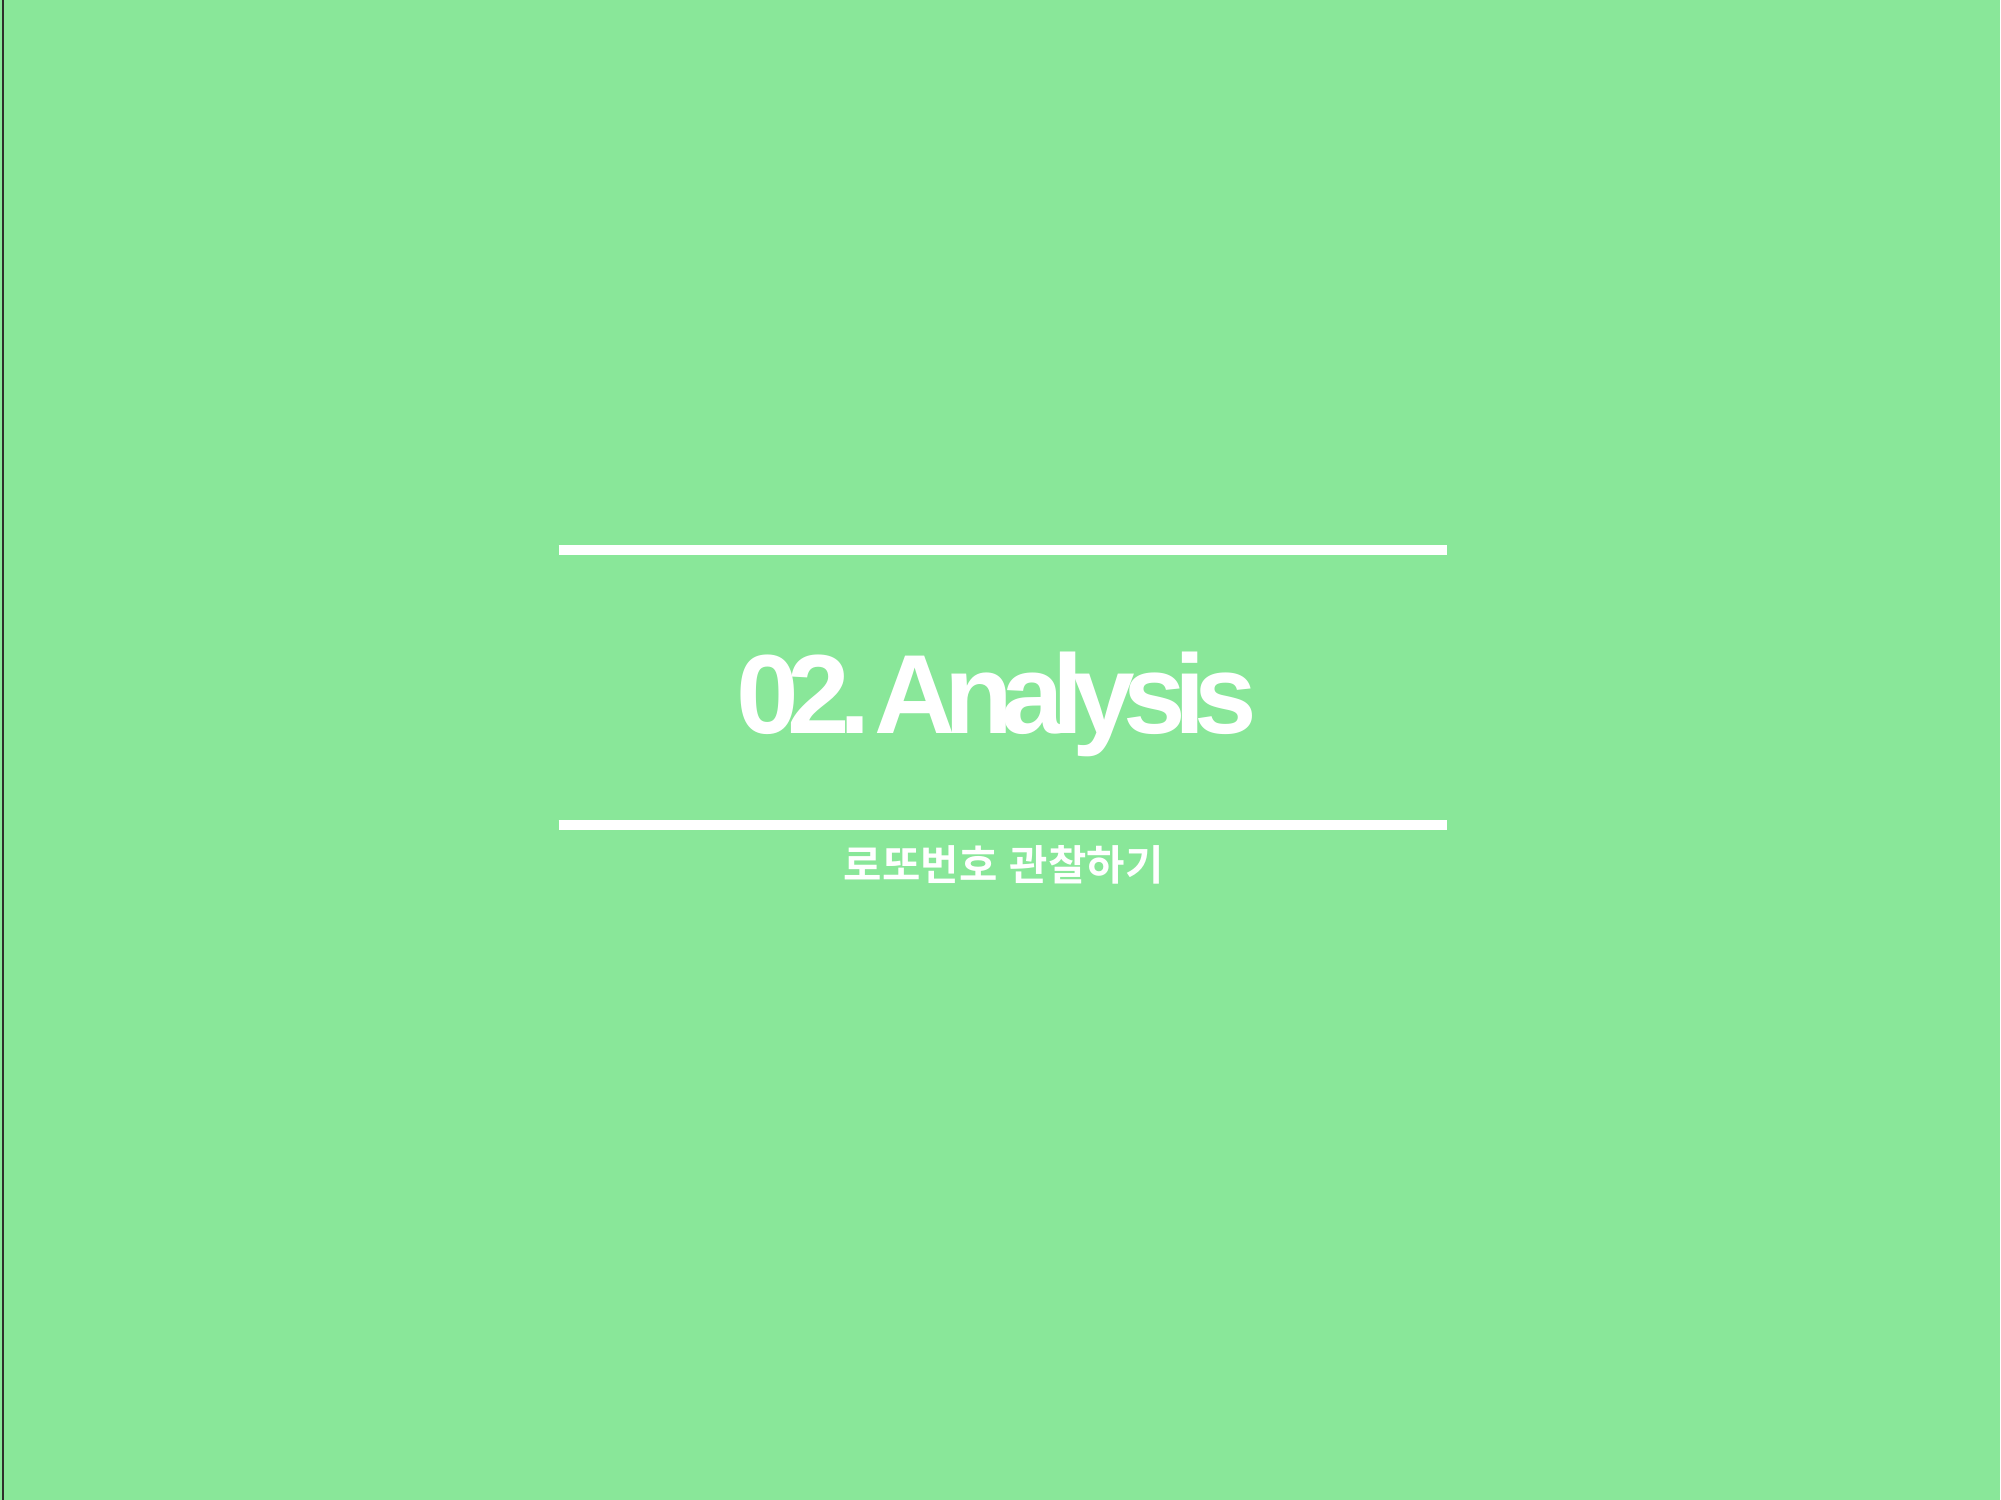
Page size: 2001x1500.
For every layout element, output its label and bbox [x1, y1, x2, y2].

text_box [4, 0, 2000, 1500]
text_box [544, 549, 1448, 890]
